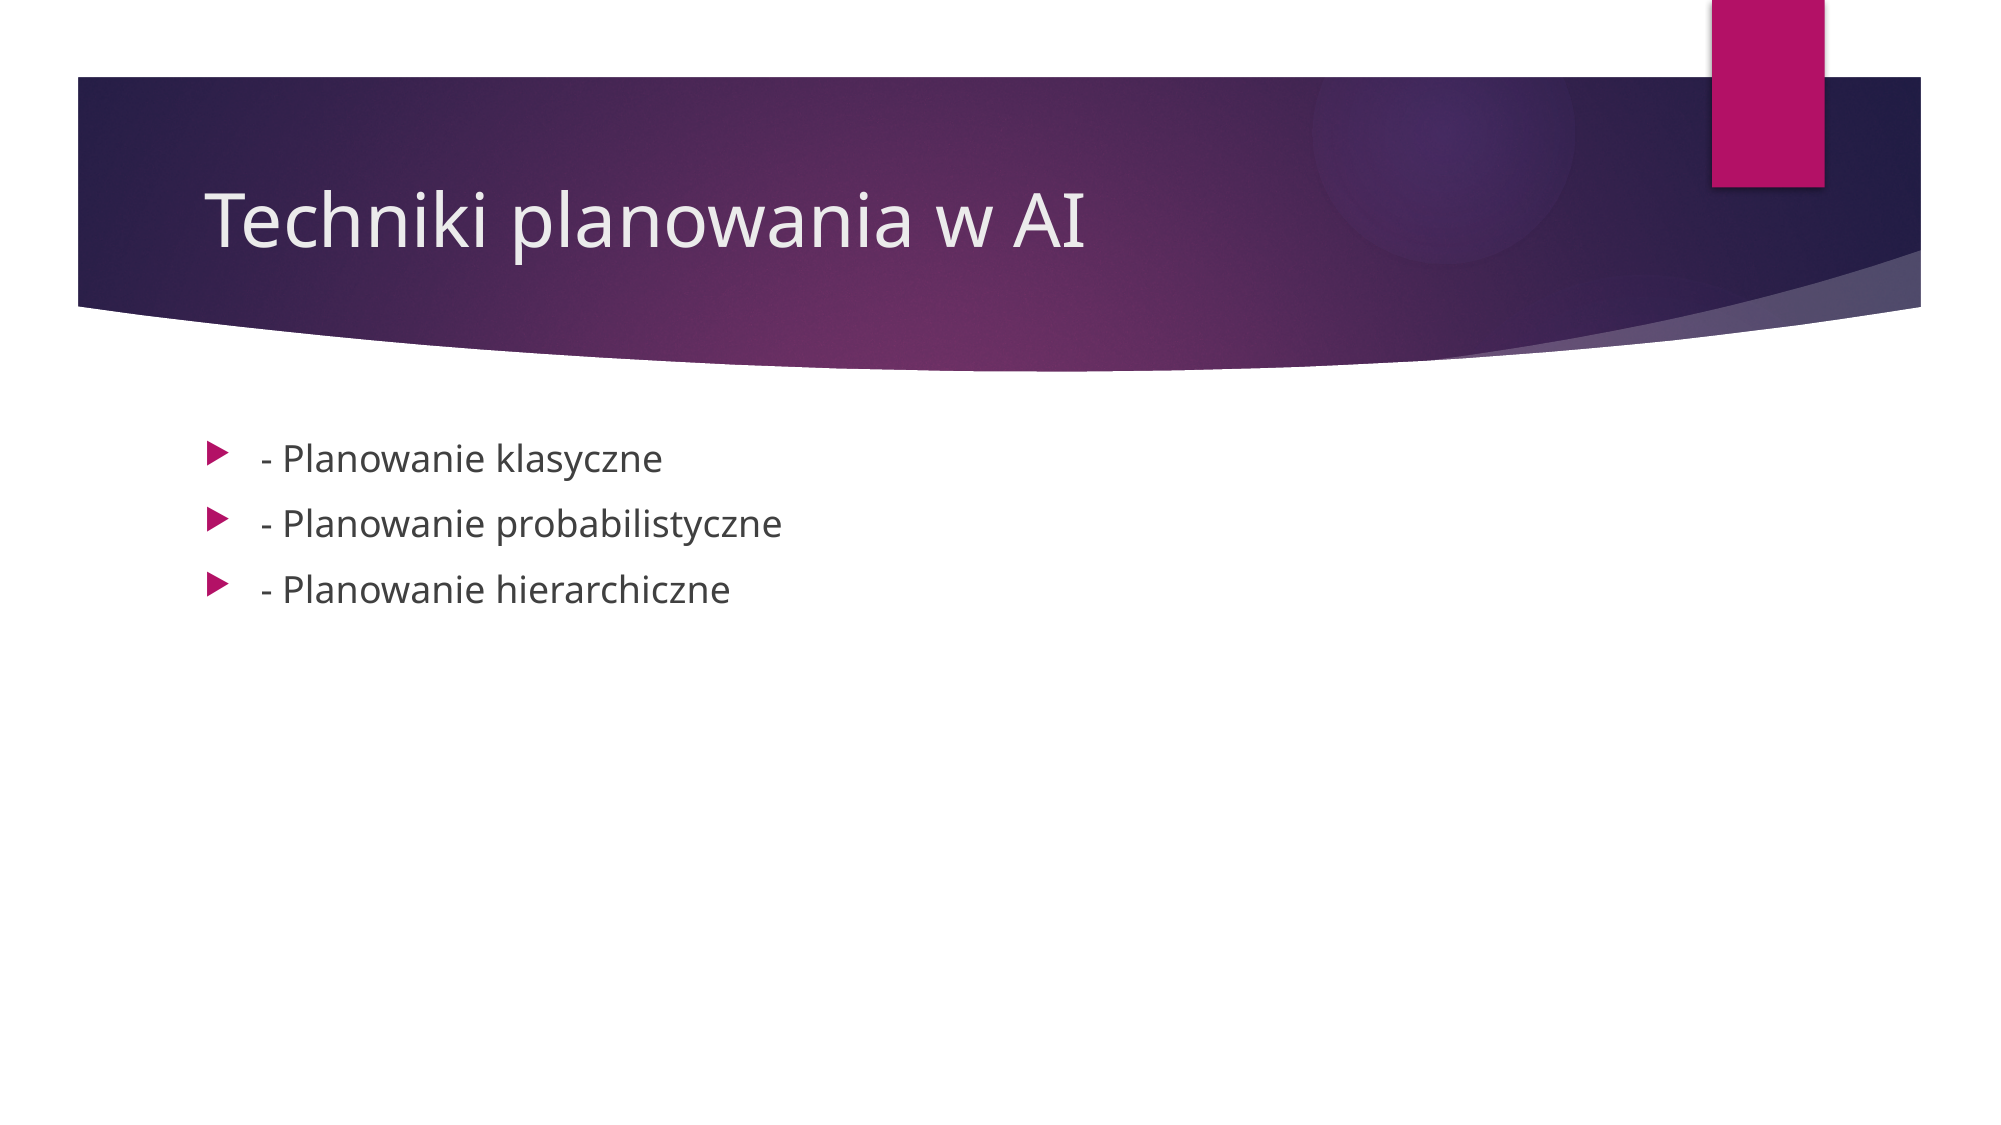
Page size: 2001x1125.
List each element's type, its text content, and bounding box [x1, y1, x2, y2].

list - Planowanie klasyczne - Planowanie probabilistyczne - Planowanie hierarchiczne [189, 427, 1638, 988]
title Techniki planowania w AI [189, 159, 1627, 276]
